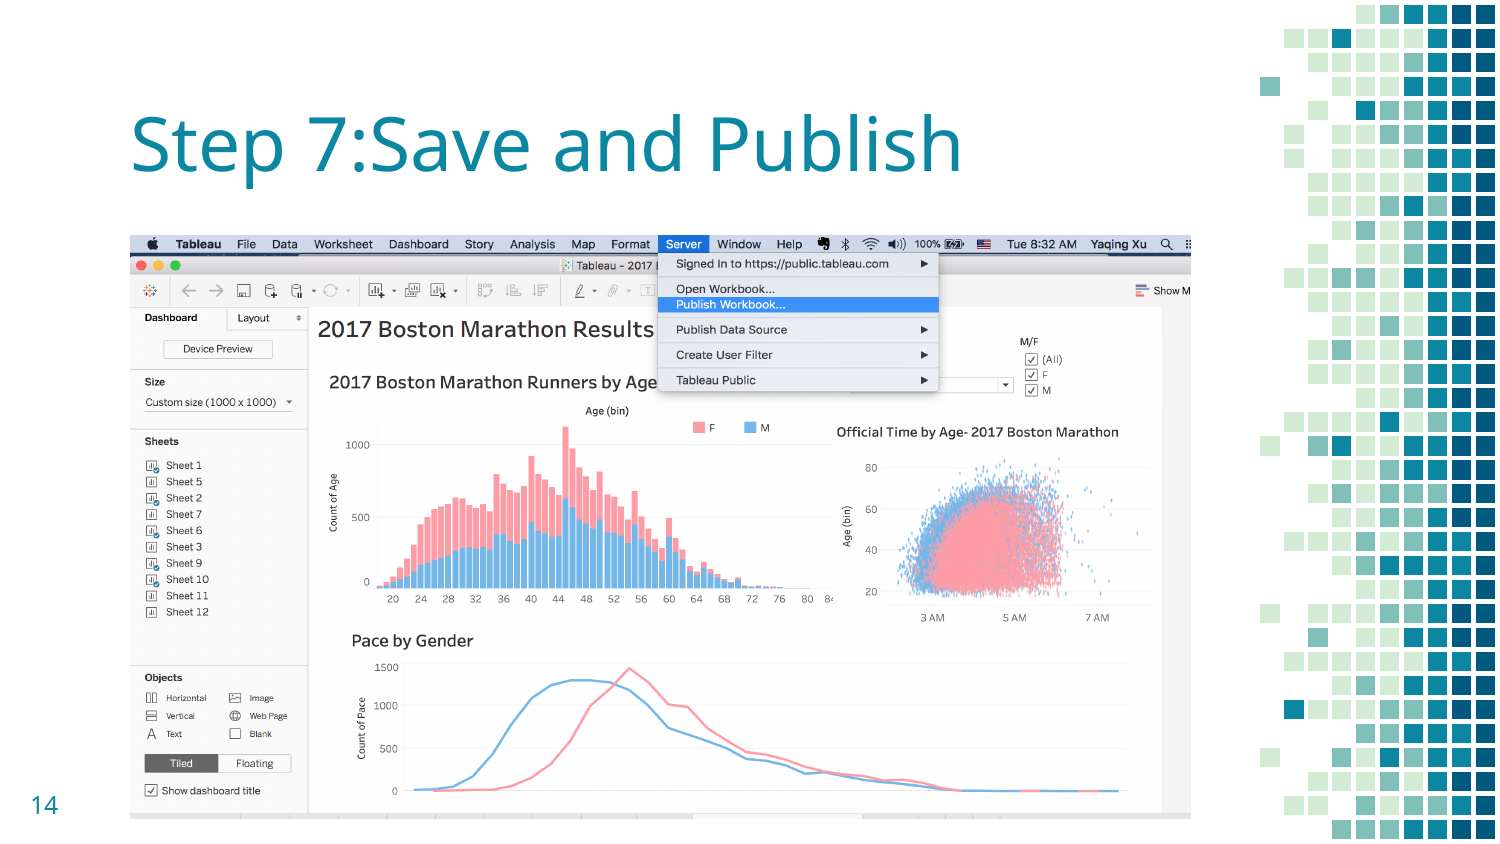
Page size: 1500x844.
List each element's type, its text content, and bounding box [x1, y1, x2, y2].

picture [129, 235, 1191, 819]
title Step 7:Save and Publish [115, 61, 1225, 202]
slide_number ‹#› [15, 774, 105, 839]
